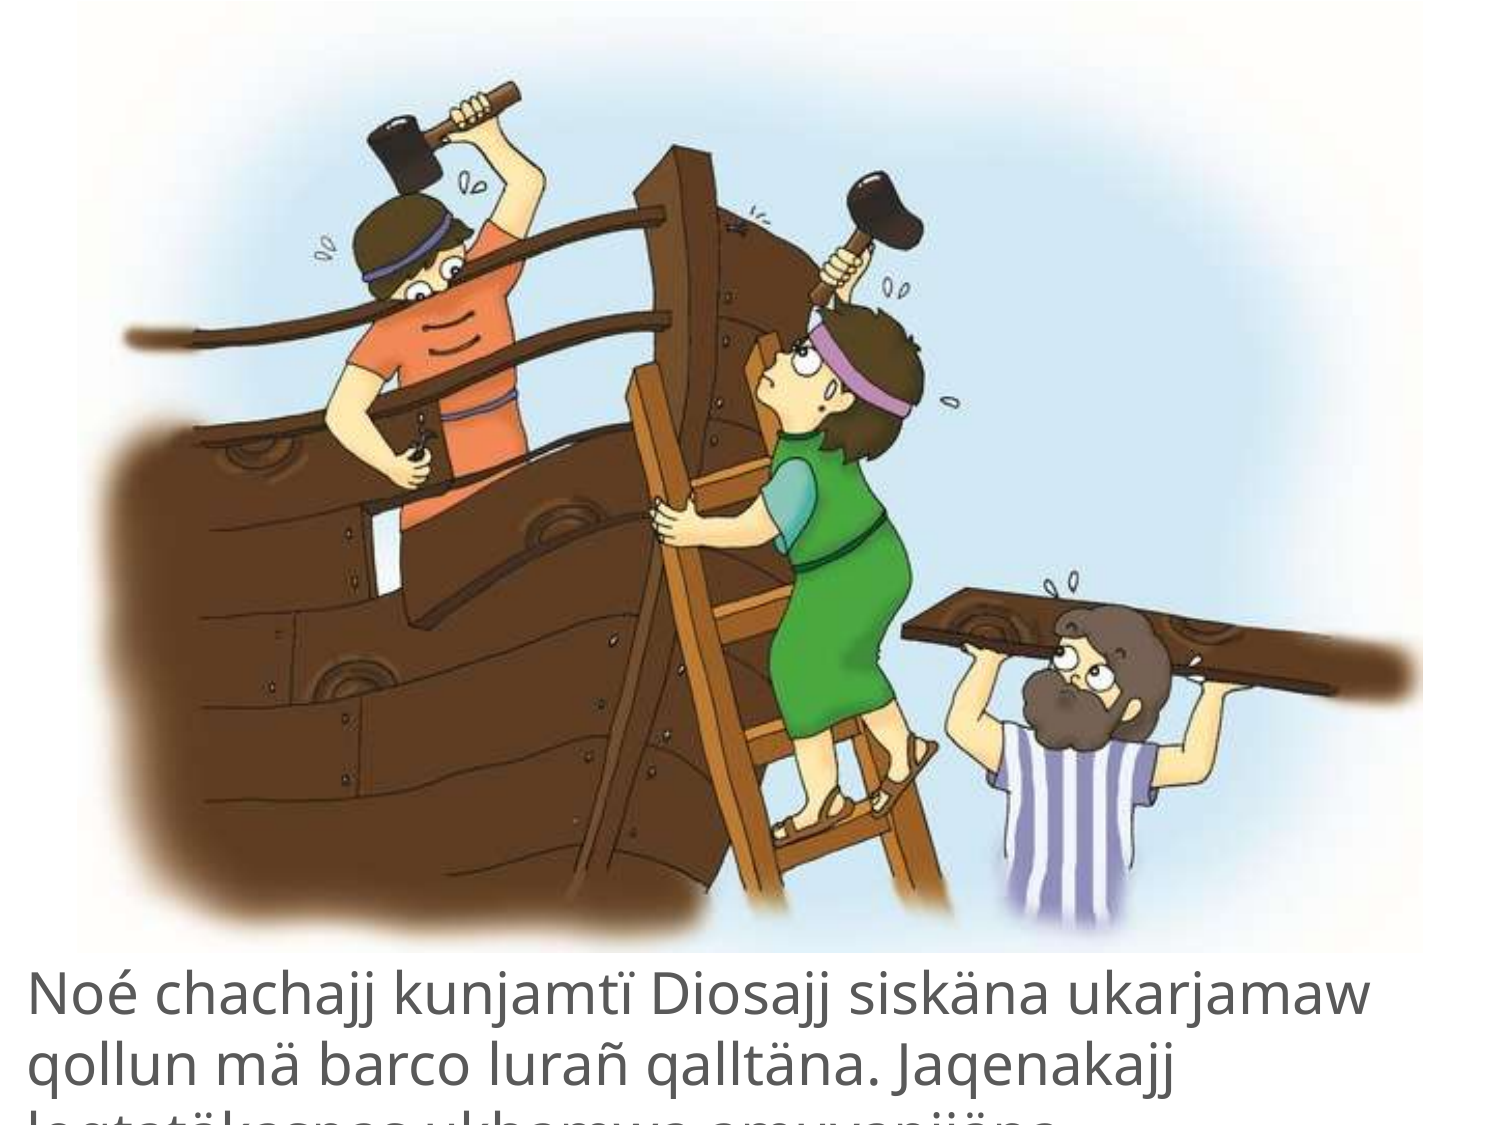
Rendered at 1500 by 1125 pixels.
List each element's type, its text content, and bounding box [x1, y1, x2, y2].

text_box Noé chachajj kunjamtï Diosajj siskäna ukarjamaw qollun mä barco lurañ qalltäna. Jaqenakajj loqtatäkaspas ukhamwa amuyapjjäna. [11, 949, 1483, 1125]
picture [77, 0, 1423, 953]
